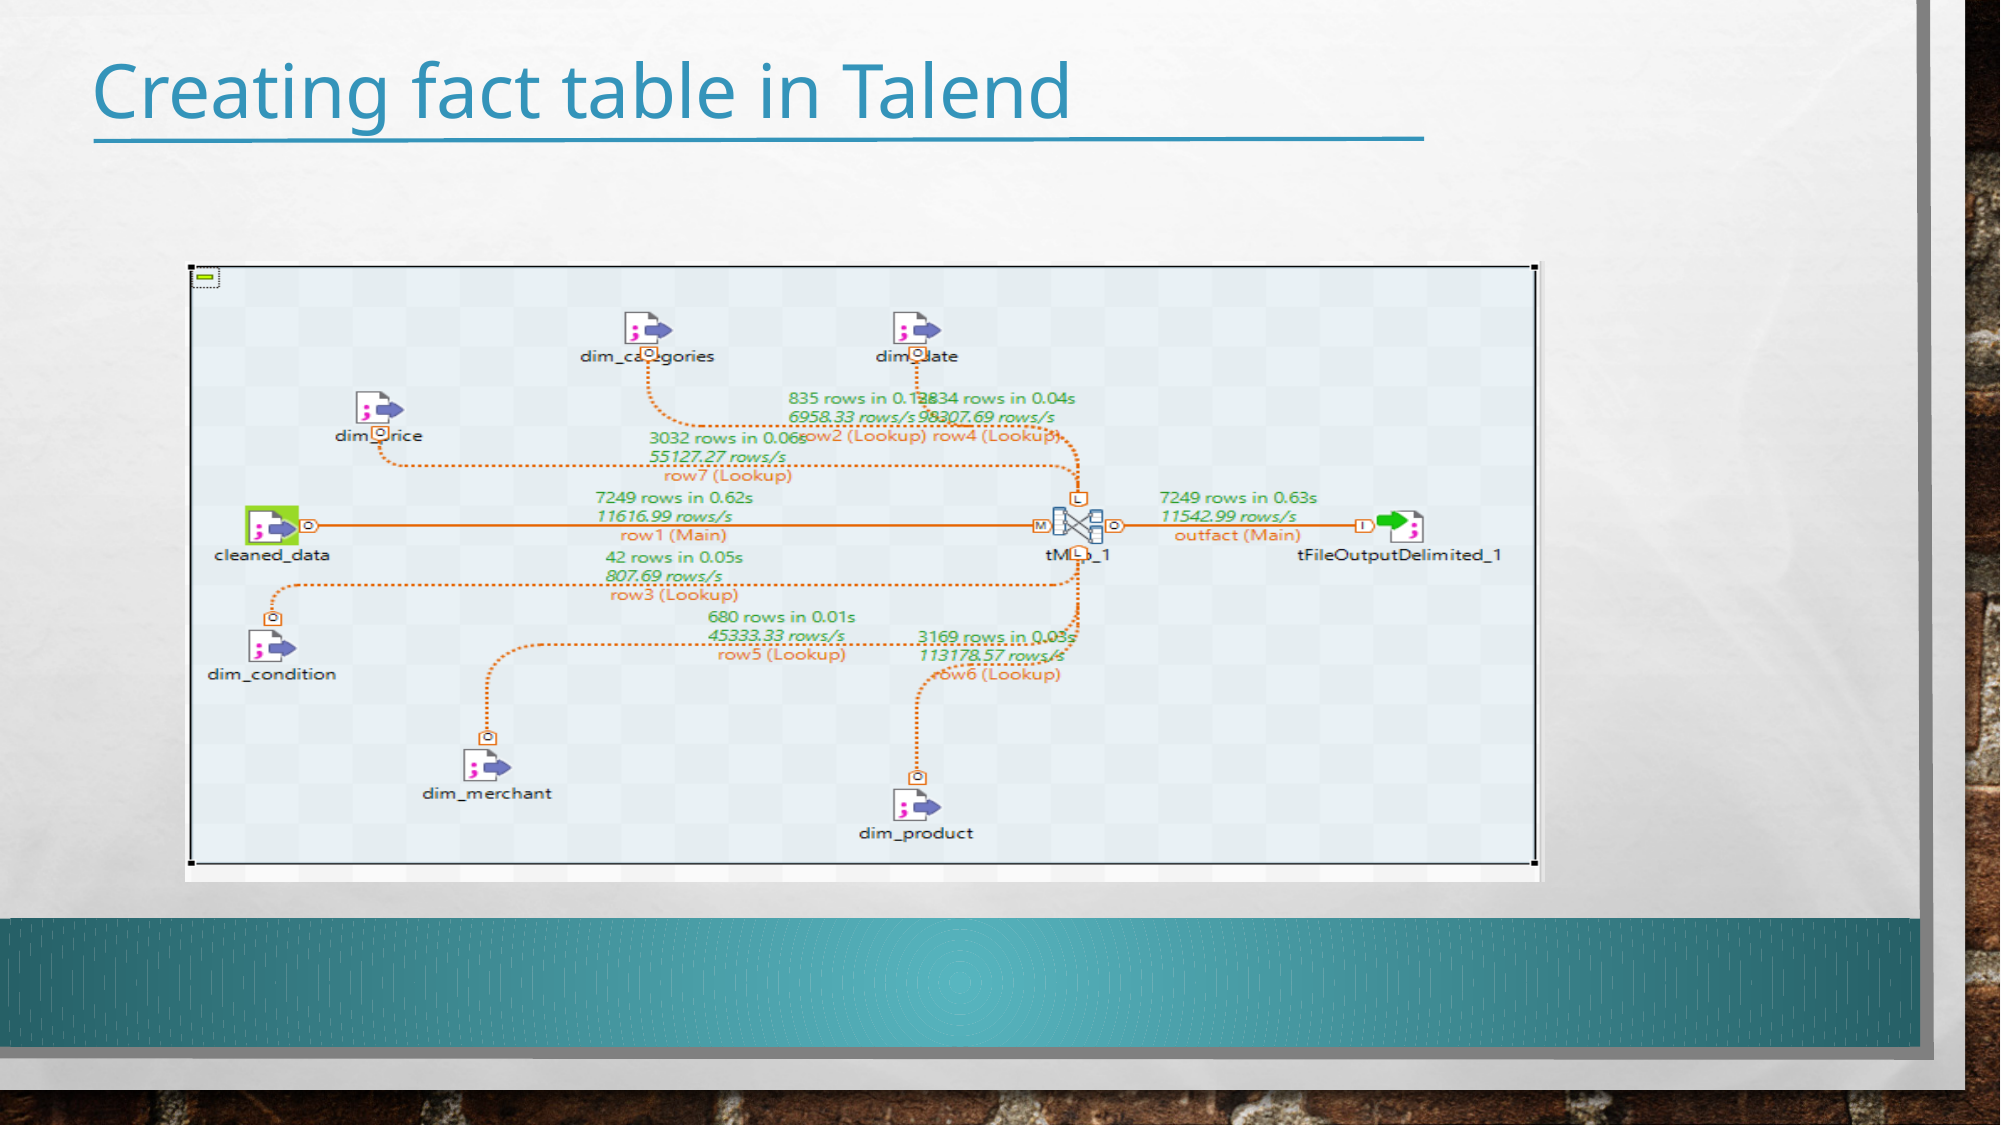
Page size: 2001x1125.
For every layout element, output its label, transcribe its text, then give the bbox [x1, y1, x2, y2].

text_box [93, 138, 1425, 142]
picture [0, 0, 2000, 1125]
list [185, 261, 1545, 882]
title Creating fact table in Talend [76, 0, 1783, 189]
